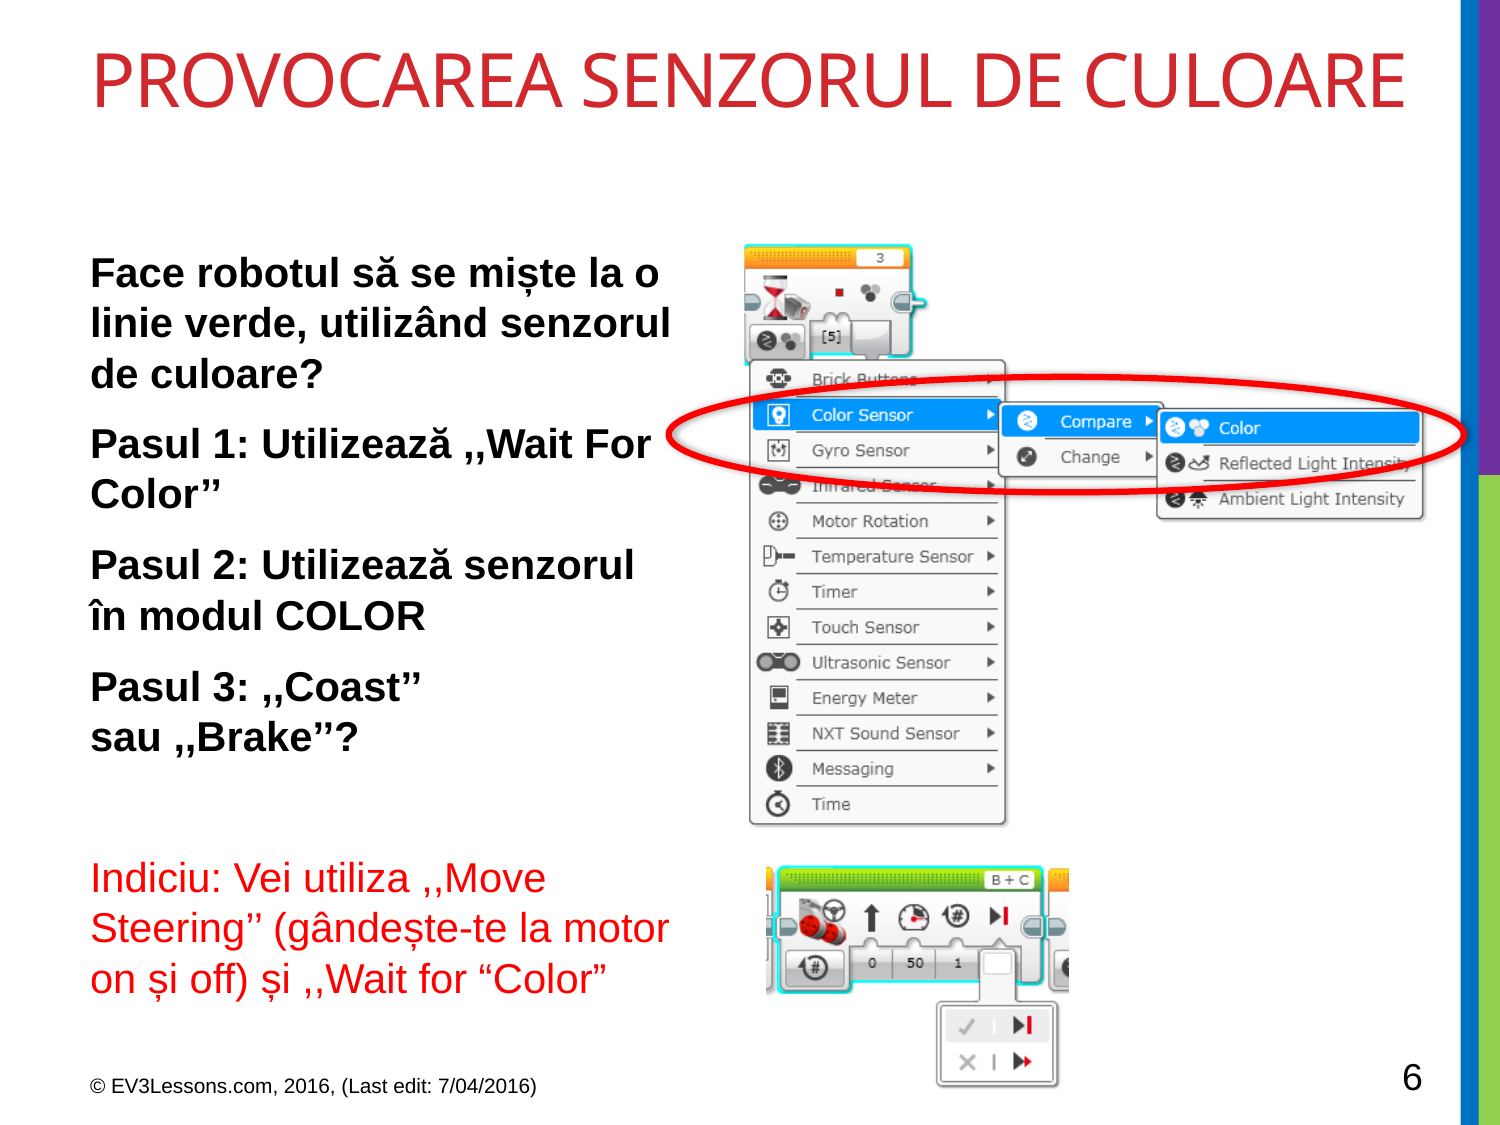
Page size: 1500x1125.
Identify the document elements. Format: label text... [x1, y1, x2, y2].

title Provocarea senzorul de culoare [75, 25, 1428, 250]
slide_number 6 [1387, 1045, 1491, 1106]
list Face robotul să se miște la o linie verde, utilizând senzorul de culoare? Pasul 1: Utilizează ,,Wait For Color’’ Pasul 2: Utilizează senzorul în modul COLOR Pasul 3: ,,Coast’’ sau ,,Brake’’? Indiciu: Vei utiliza ,,Move Steering’’ (gândește-te la motor on și off) și ,,Wait for “Color” [75, 238, 697, 1069]
picture [743, 218, 1452, 844]
text_box [1460, 424, 1466, 445]
picture [765, 855, 1069, 1107]
text_box [667, 400, 742, 470]
footer © EV3Lessons.com, 2016, (Last edit: 7/04/2016) [75, 1065, 638, 1112]
